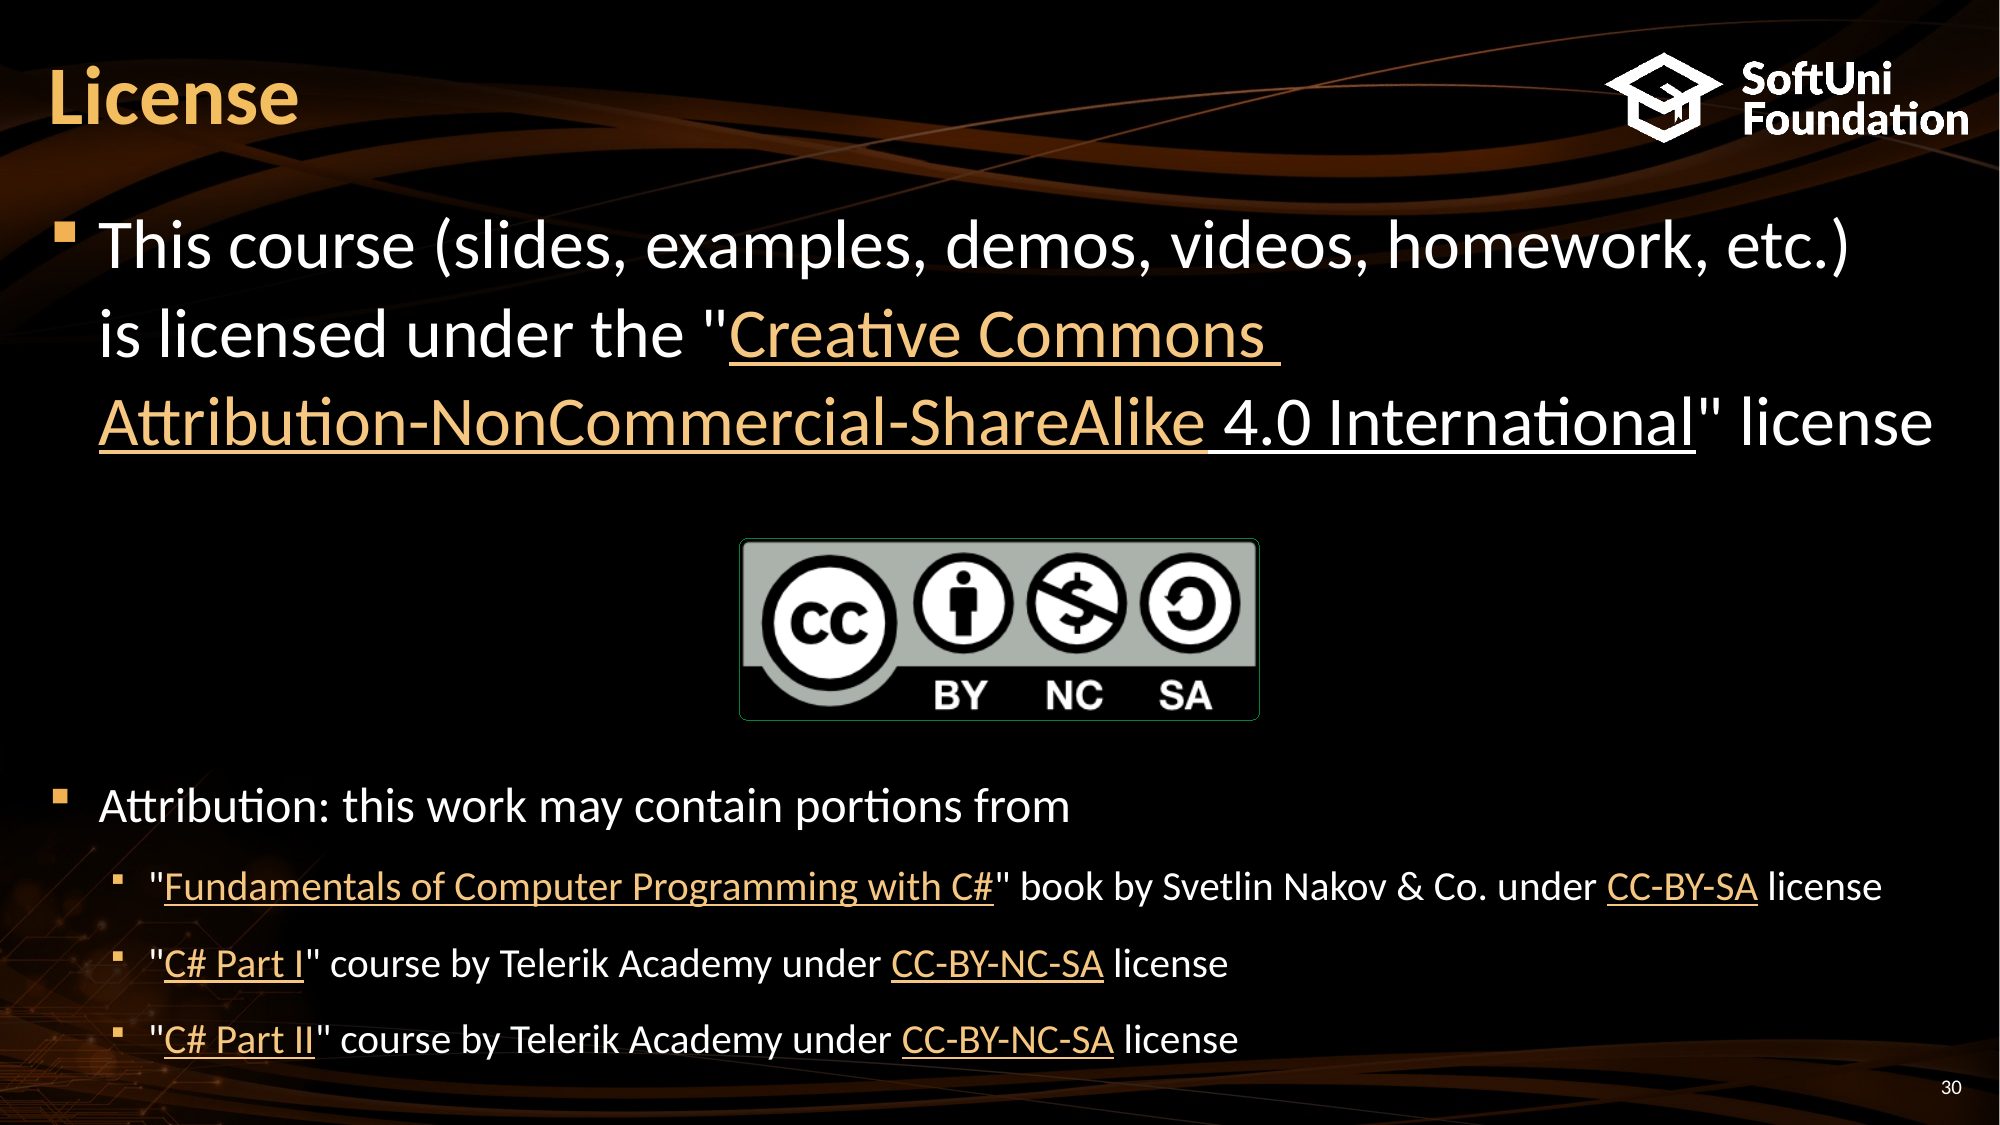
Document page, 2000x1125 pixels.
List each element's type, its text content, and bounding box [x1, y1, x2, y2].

slide_number 30 [1897, 1070, 1968, 1103]
list This course (slides, examples, demos, videos, homework, etc.) is licensed under the "Creative Commons Attribution-NonCommercial-ShareAlike 4.0 International" license Attribution: this work may contain portions from "Fundamentals of Computer Programming with C#" book by Svetlin Nakov & Co. under CC-BY-SA license "C# Part I" course by Telerik Academy under CC-BY-NC-SA license "C# Part II" course by Telerik Academy under CC-BY-NC-SA license [31, 188, 1968, 1103]
title License [30, 6, 1602, 189]
picture [0, 0, 2000, 1125]
